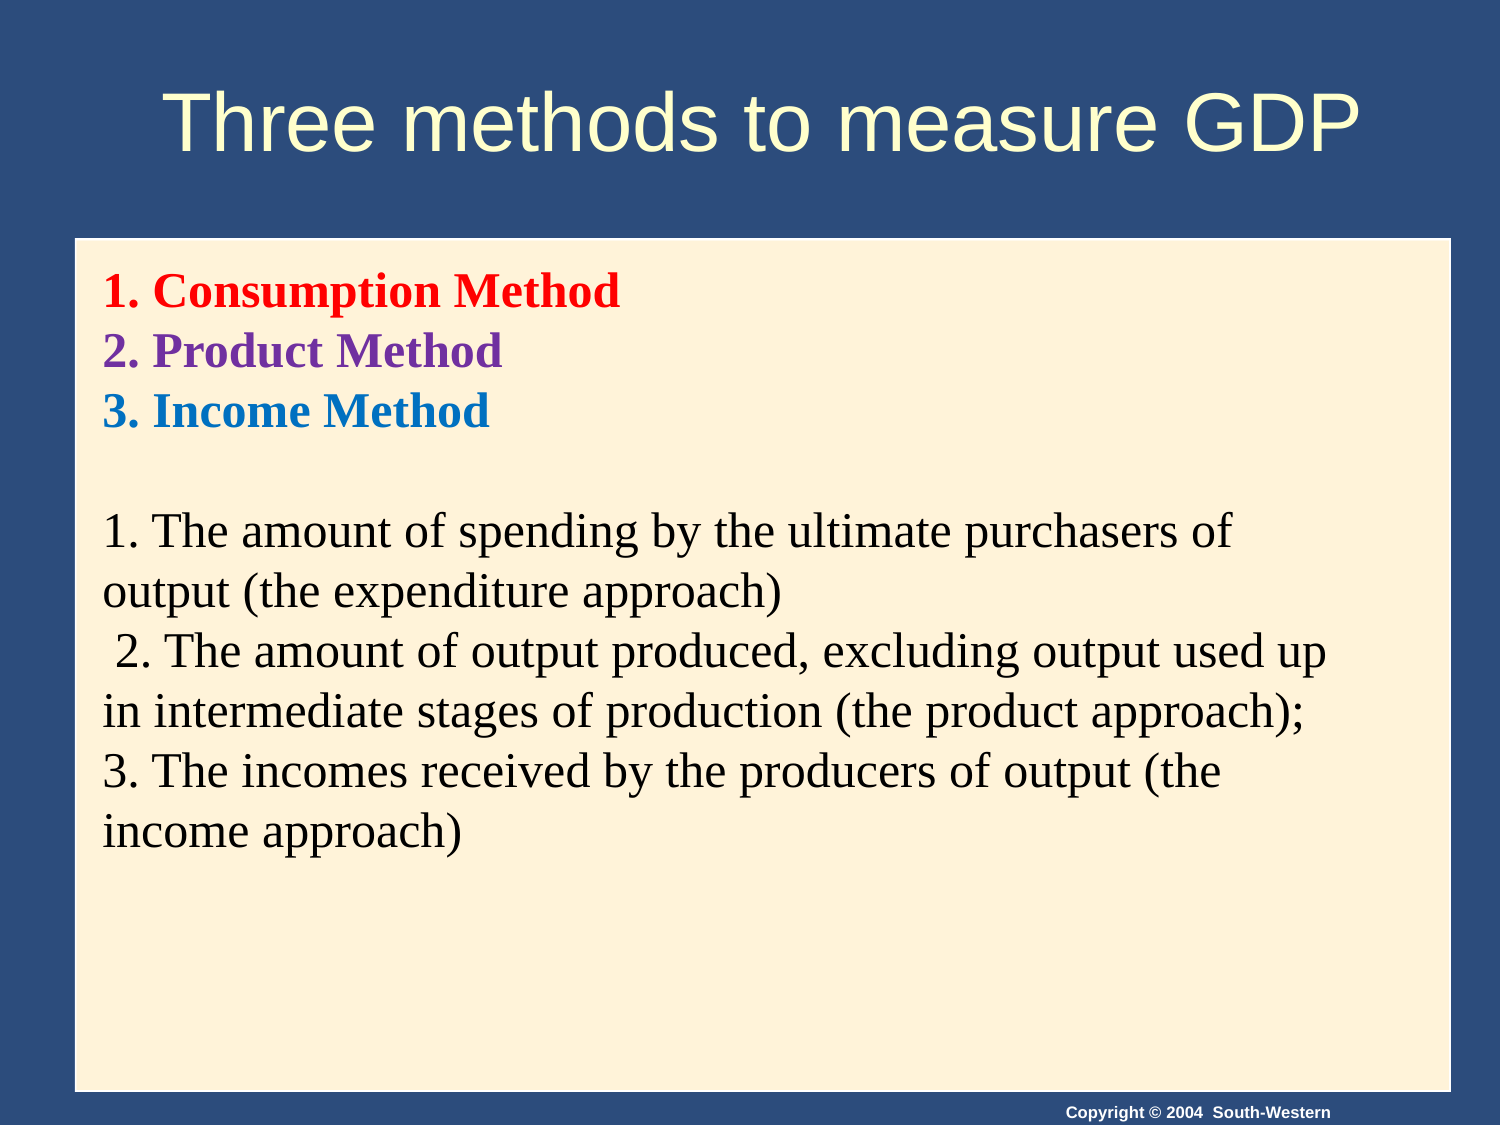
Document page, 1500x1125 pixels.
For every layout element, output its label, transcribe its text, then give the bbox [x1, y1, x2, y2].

picture [74, 238, 1451, 1092]
title Three methods to measure GDP [75, 24, 1450, 225]
text_box 1. Consumption Method 2. Product Method 3. Income Method 1. The amount of spending by the ultimate purchasers of output (the expenditure approach) 2. The amount of output produced, excluding output used up in intermediate stages of production (the product approach); 3. The incomes received by the producers of output (the income approach) [87, 249, 1388, 925]
